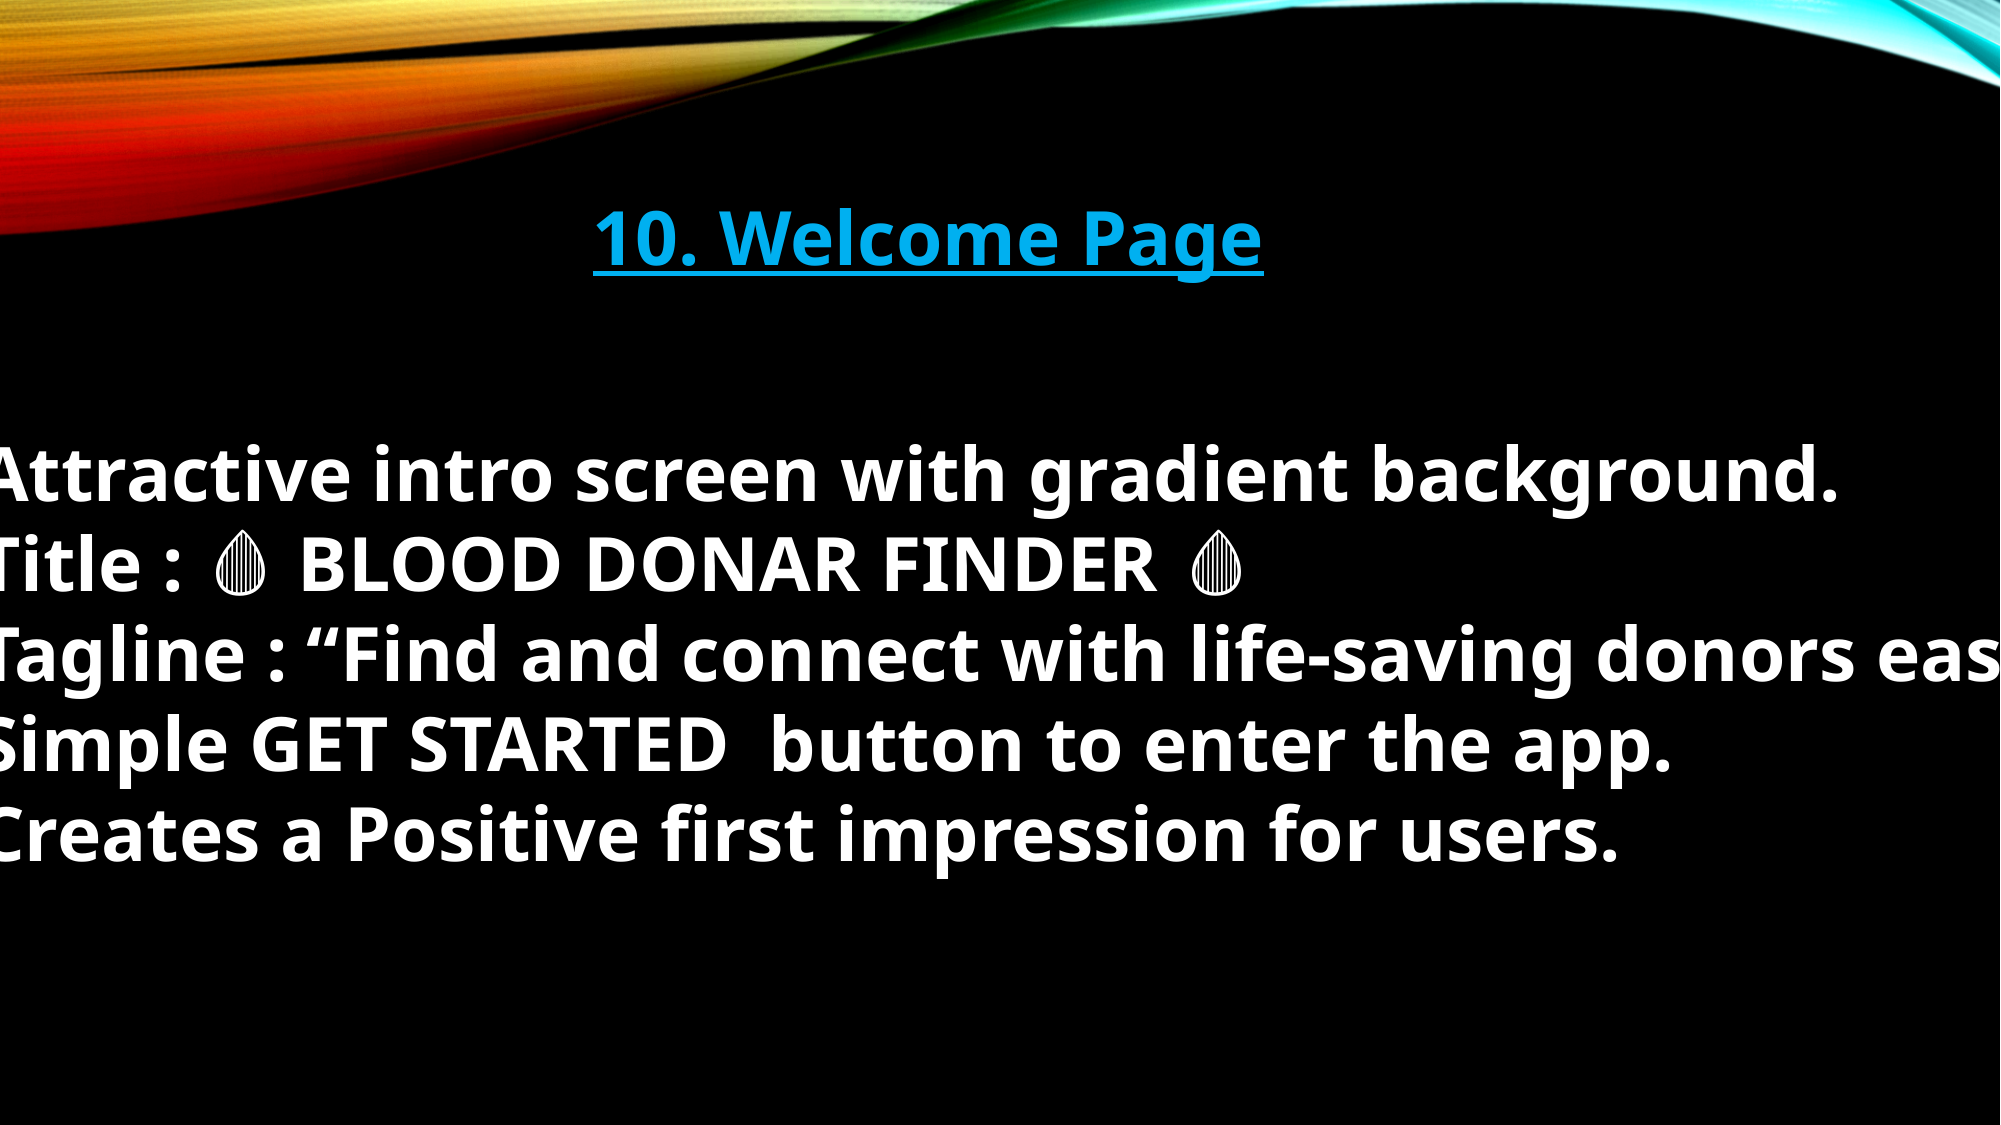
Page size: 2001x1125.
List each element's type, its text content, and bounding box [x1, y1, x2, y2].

text_box 10. Welcome Page [578, 182, 1280, 288]
text_box Attractive intro screen with gradient background. Title : 🩸 BLOOD DONAR FINDER 🩸 Tagline : “Find and connect with life-saving donors easily”. Simple GET STARTED button to enter the app. Creates a Positive first impression for users. [0, 419, 2000, 885]
picture [0, 0, 2000, 237]
